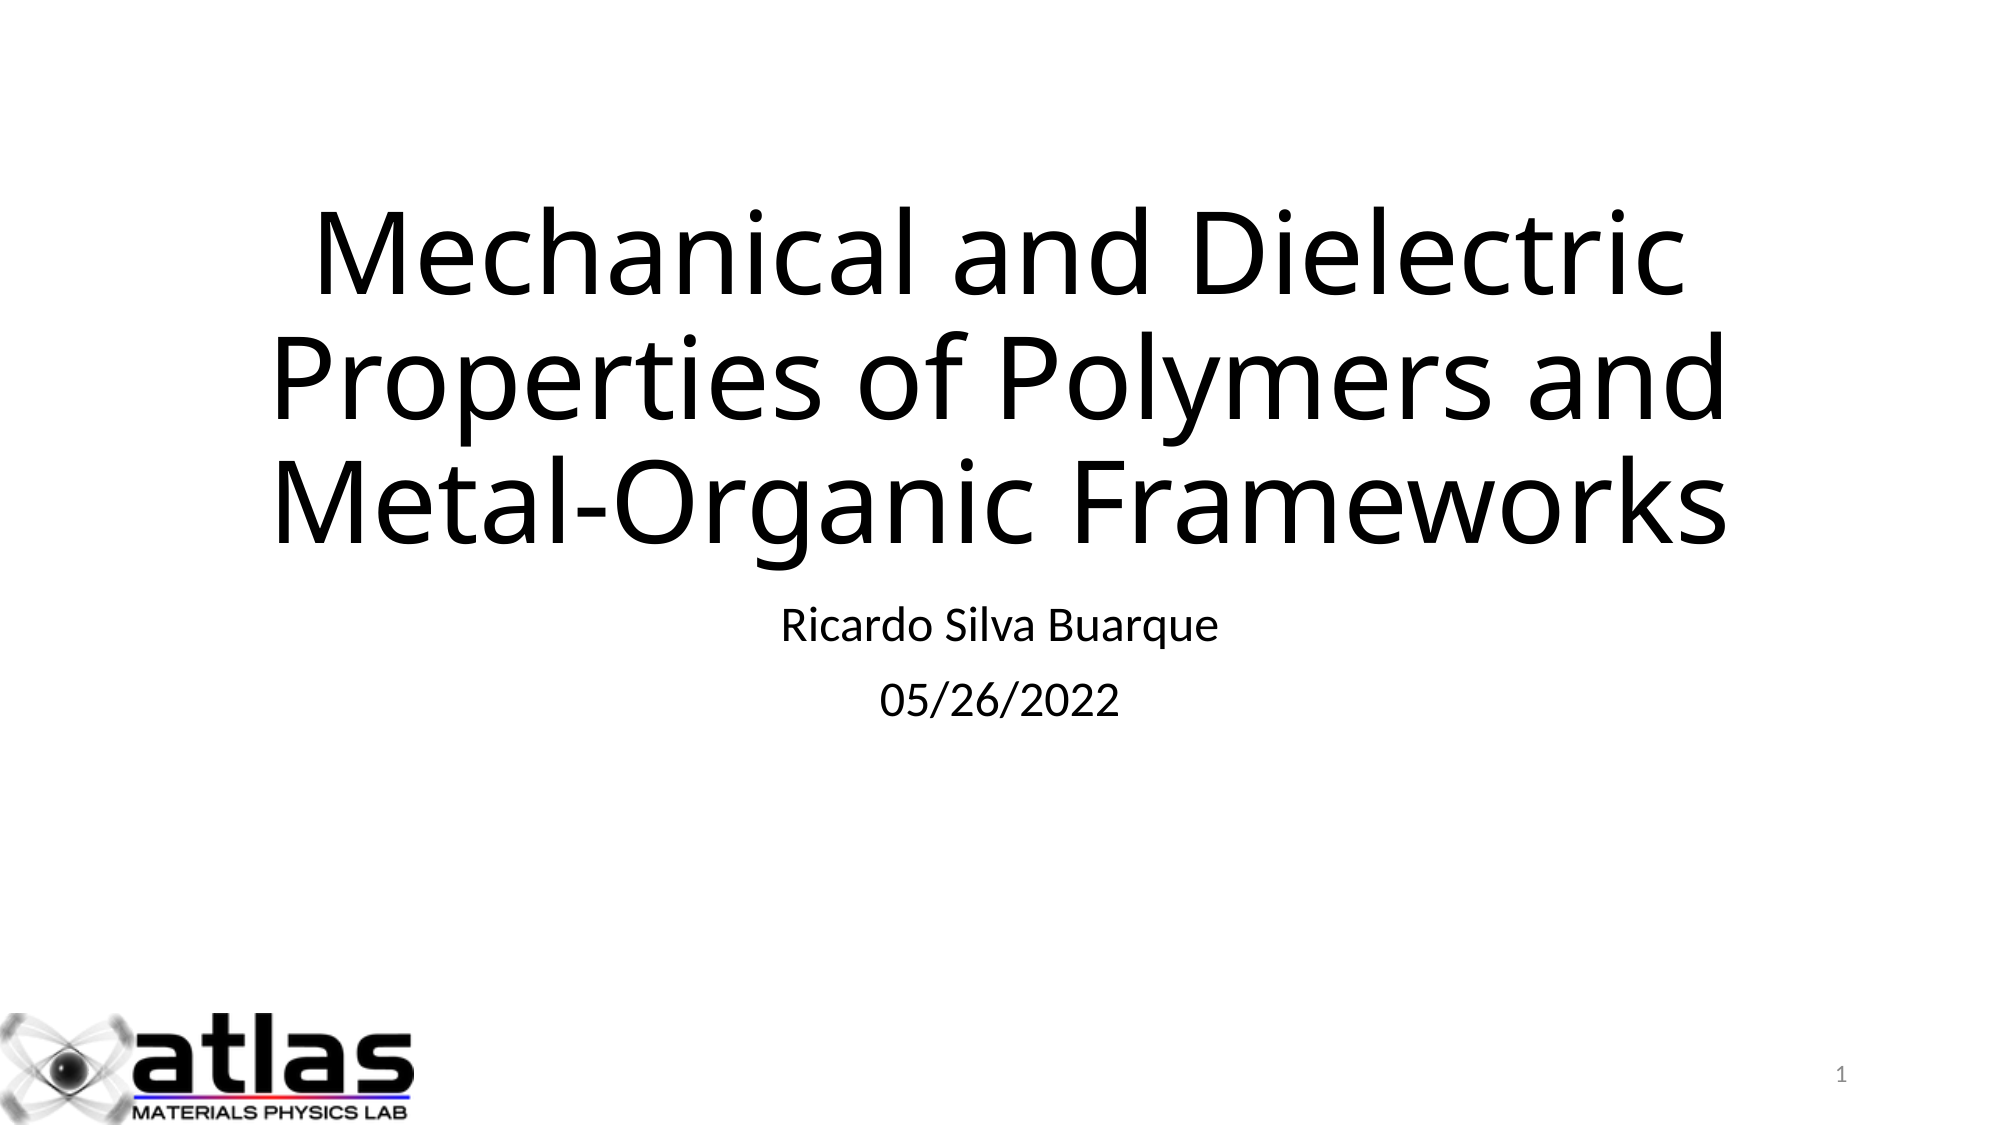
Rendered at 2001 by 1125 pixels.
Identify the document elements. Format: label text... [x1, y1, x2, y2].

slide_number 1 [1412, 1042, 1863, 1103]
subtitle Ricardo Silva Buarque 05/26/2022 [249, 590, 1750, 863]
picture [0, 1013, 415, 1125]
title Mechanical and Dielectric Properties of Polymers and Metal-Organic Frameworks [249, 184, 1750, 576]
